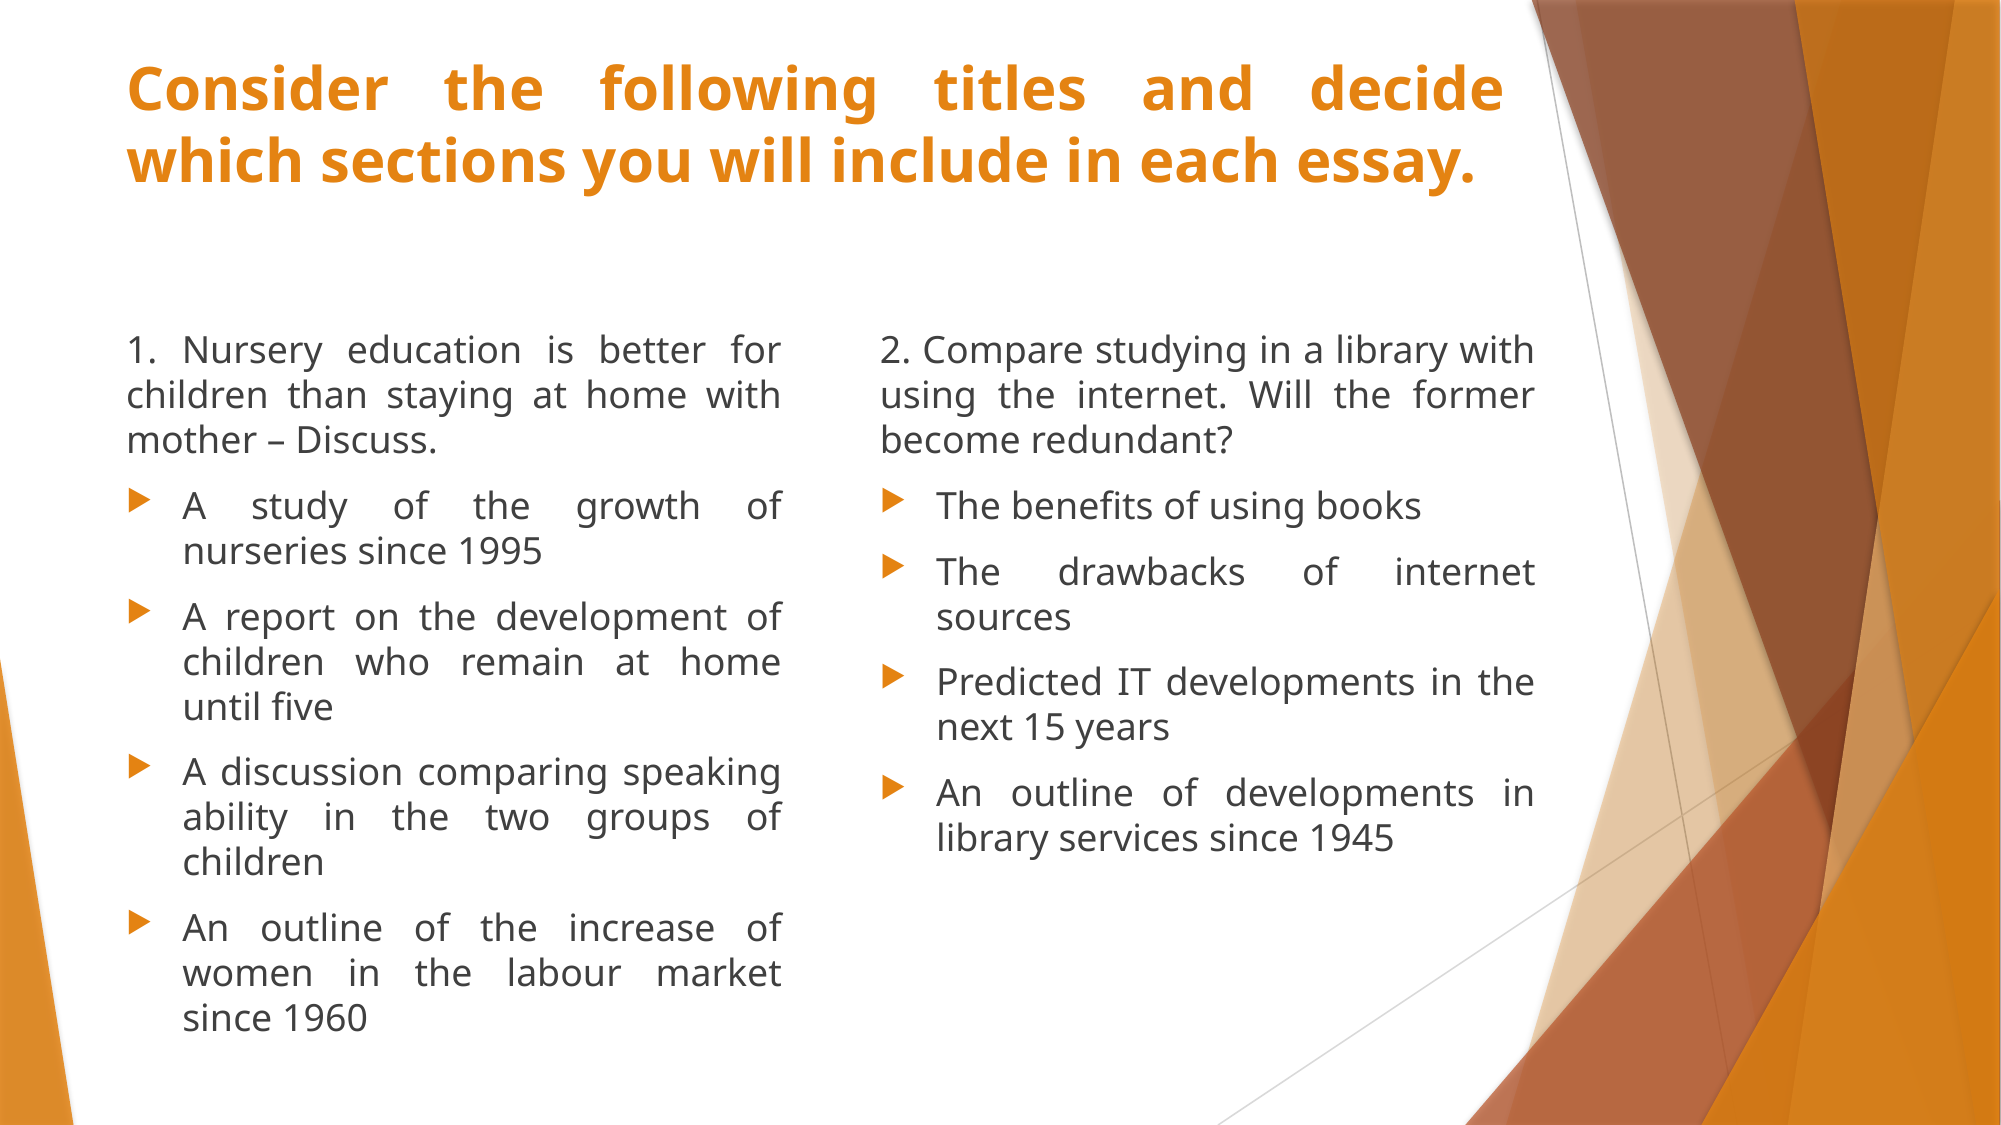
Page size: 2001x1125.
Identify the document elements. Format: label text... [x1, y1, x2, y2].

list 2. Compare studying in a library with using the internet. Will the former become redundant? The benefits of using books The drawbacks of internet sources Predicted IT developments in the next 15 years An outline of developments in library services since 1945 [864, 318, 1552, 955]
list 1. Nursery education is better for children than staying at home with mother – Discuss. A study of the growth of nurseries since 1995 A report on the development of children who remain at home until five A discussion comparing speaking ability in the two groups of children An outline of the increase of women in the labour market since 1960 [111, 318, 798, 955]
title Consider the following titles and decide which sections you will include in each essay. [111, 43, 1522, 260]
